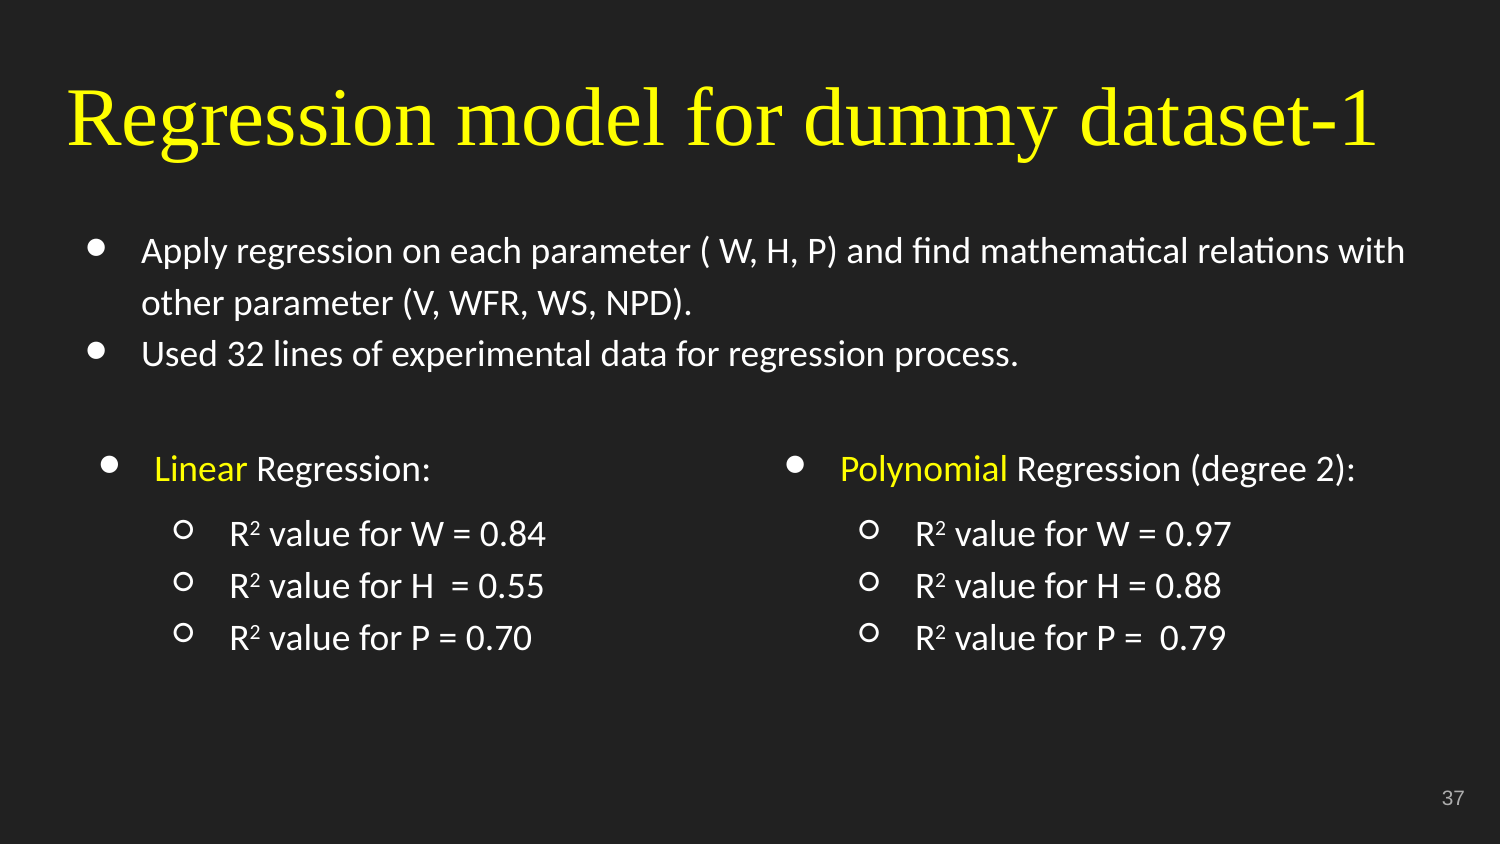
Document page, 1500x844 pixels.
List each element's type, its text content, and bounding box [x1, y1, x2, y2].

slide_number ‹#› [1389, 764, 1480, 830]
text_box Polynomial Regression (degree 2): R2 value for W = 0.97 R2 value for H = 0.88 R2 value for P = 0.79 [750, 421, 1390, 673]
list Apply regression on each parameter ( W, H, P) and find mathematical relations with other parameter (V, WFR, WS, NPD). Used 32 lines of experimental data for regression process. [51, 204, 1449, 381]
title Regression model for dummy dataset-1 [51, 47, 1449, 164]
text_box Linear Regression: R2 value for W = 0.84 R2 value for H = 0.55 R2 value for P = 0.70 [64, 421, 580, 713]
